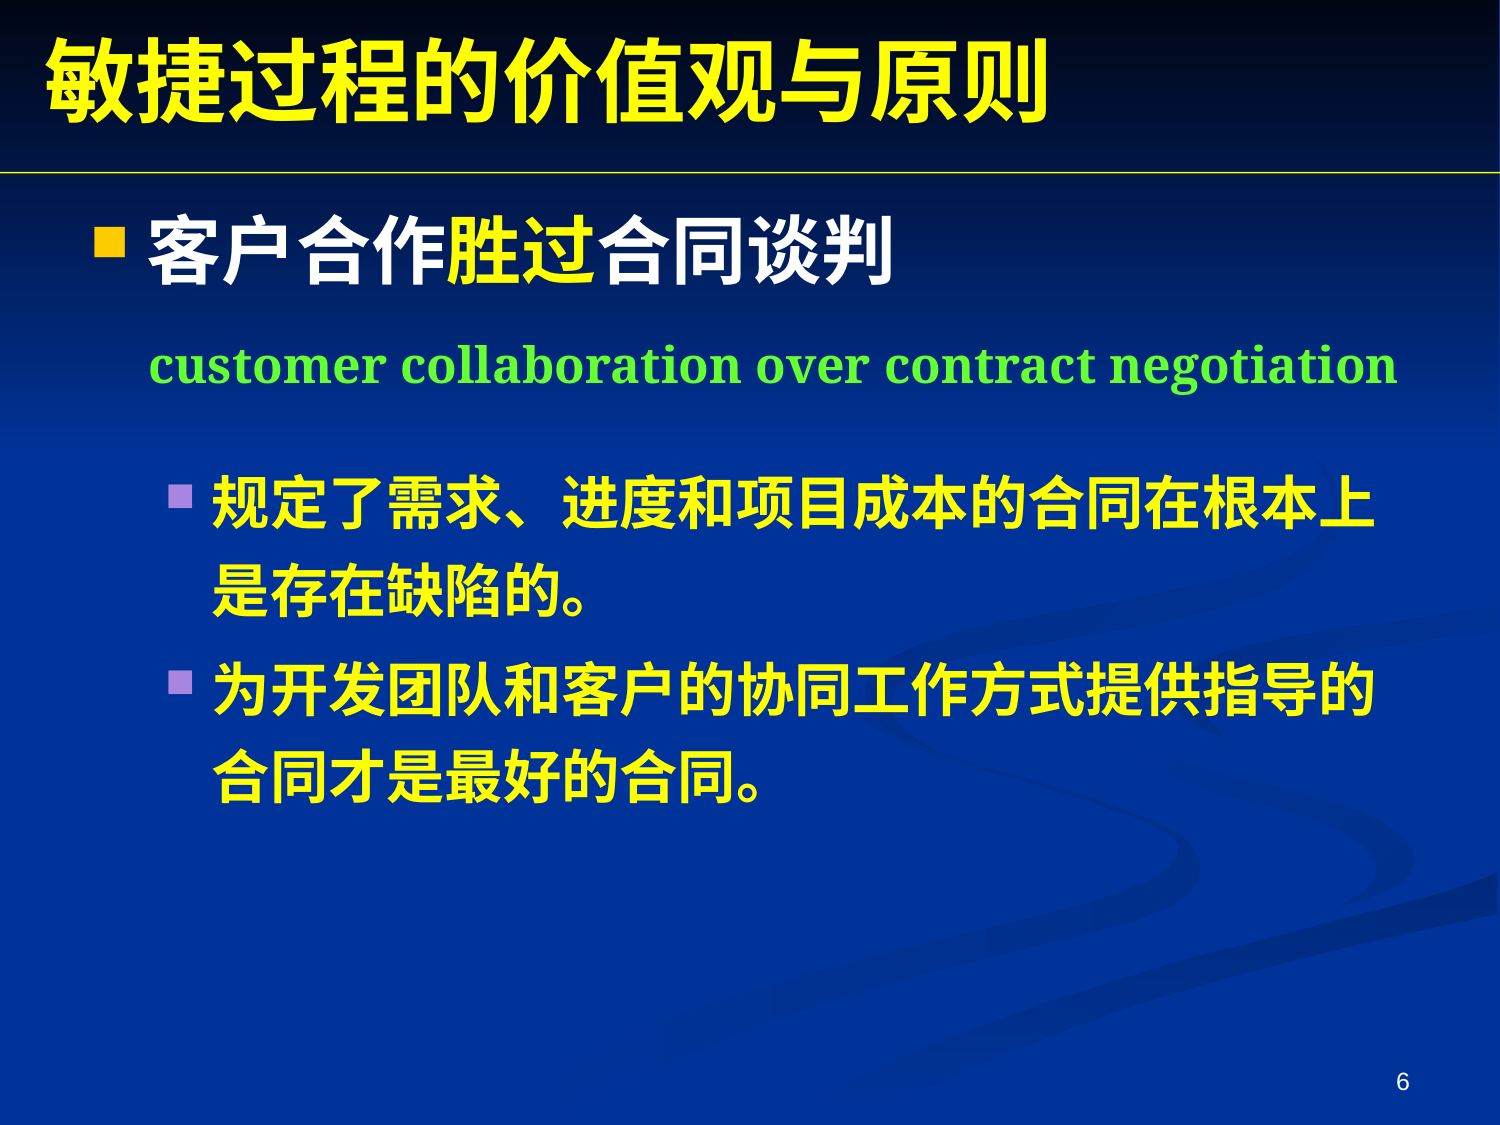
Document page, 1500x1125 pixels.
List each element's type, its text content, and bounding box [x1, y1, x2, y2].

slide_number 6 [1074, 1059, 1426, 1104]
text_box 敏捷过程的价值观与原则 [29, 21, 1380, 138]
list 客户合作胜过合同谈判 customer collaboration over contract negotiation 规定了需求、进度和项目成本的合同在根本上是存在缺陷的。 为开发团队和客户的协同工作方式提供指导的合同才是最好的合同。 [74, 196, 1426, 1059]
